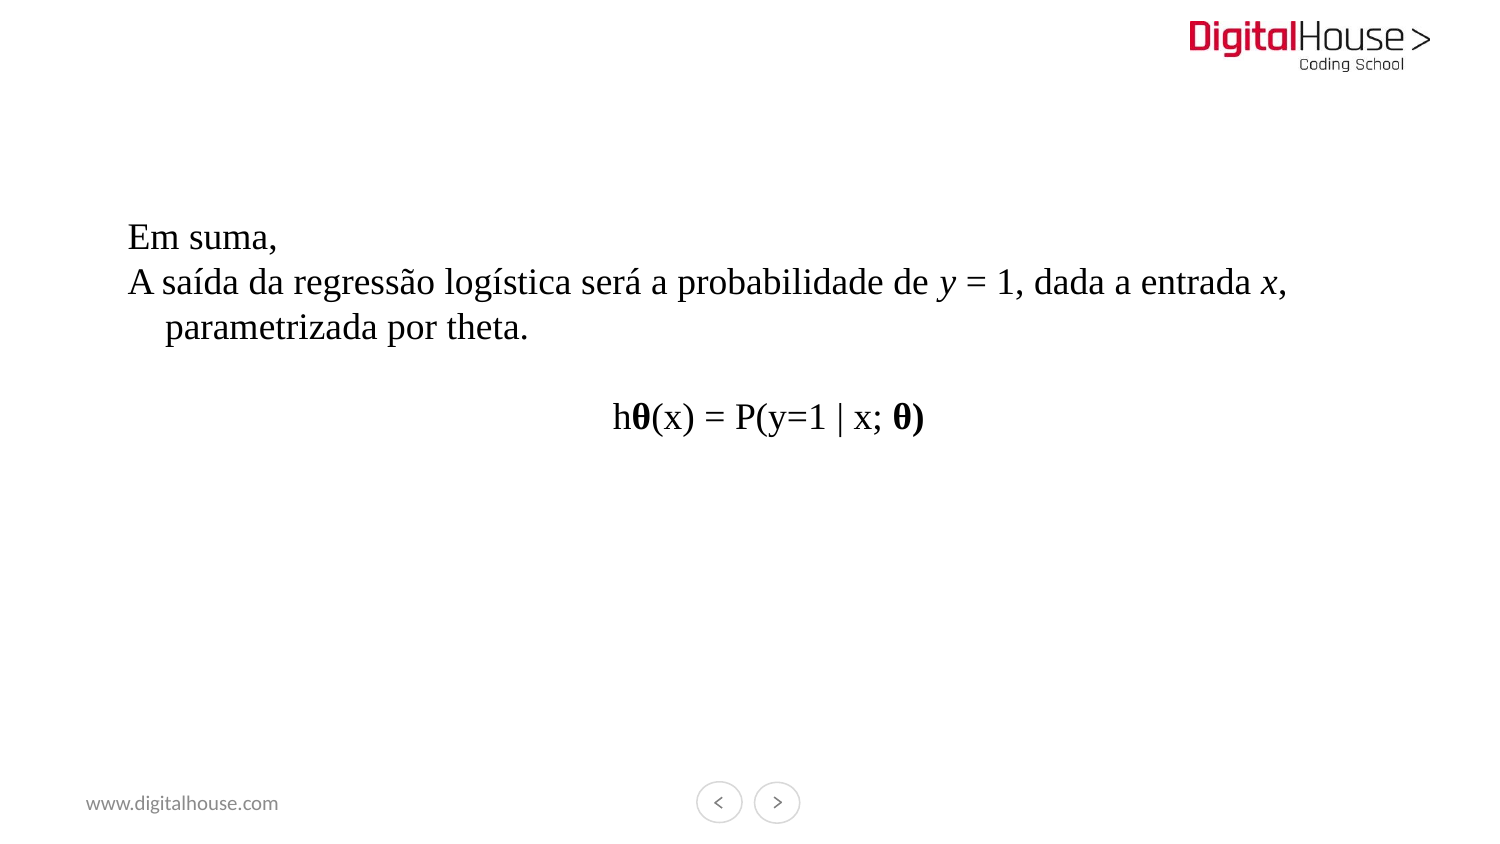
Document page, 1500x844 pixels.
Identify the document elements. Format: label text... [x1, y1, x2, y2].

picture [1190, 21, 1430, 72]
list Em suma, A saída da regressão logística será a probabilidade de y = 1, dada a entrada x, parametrizada por theta. hθ(x) = P(y=1 | x; θ) [75, 197, 1425, 687]
